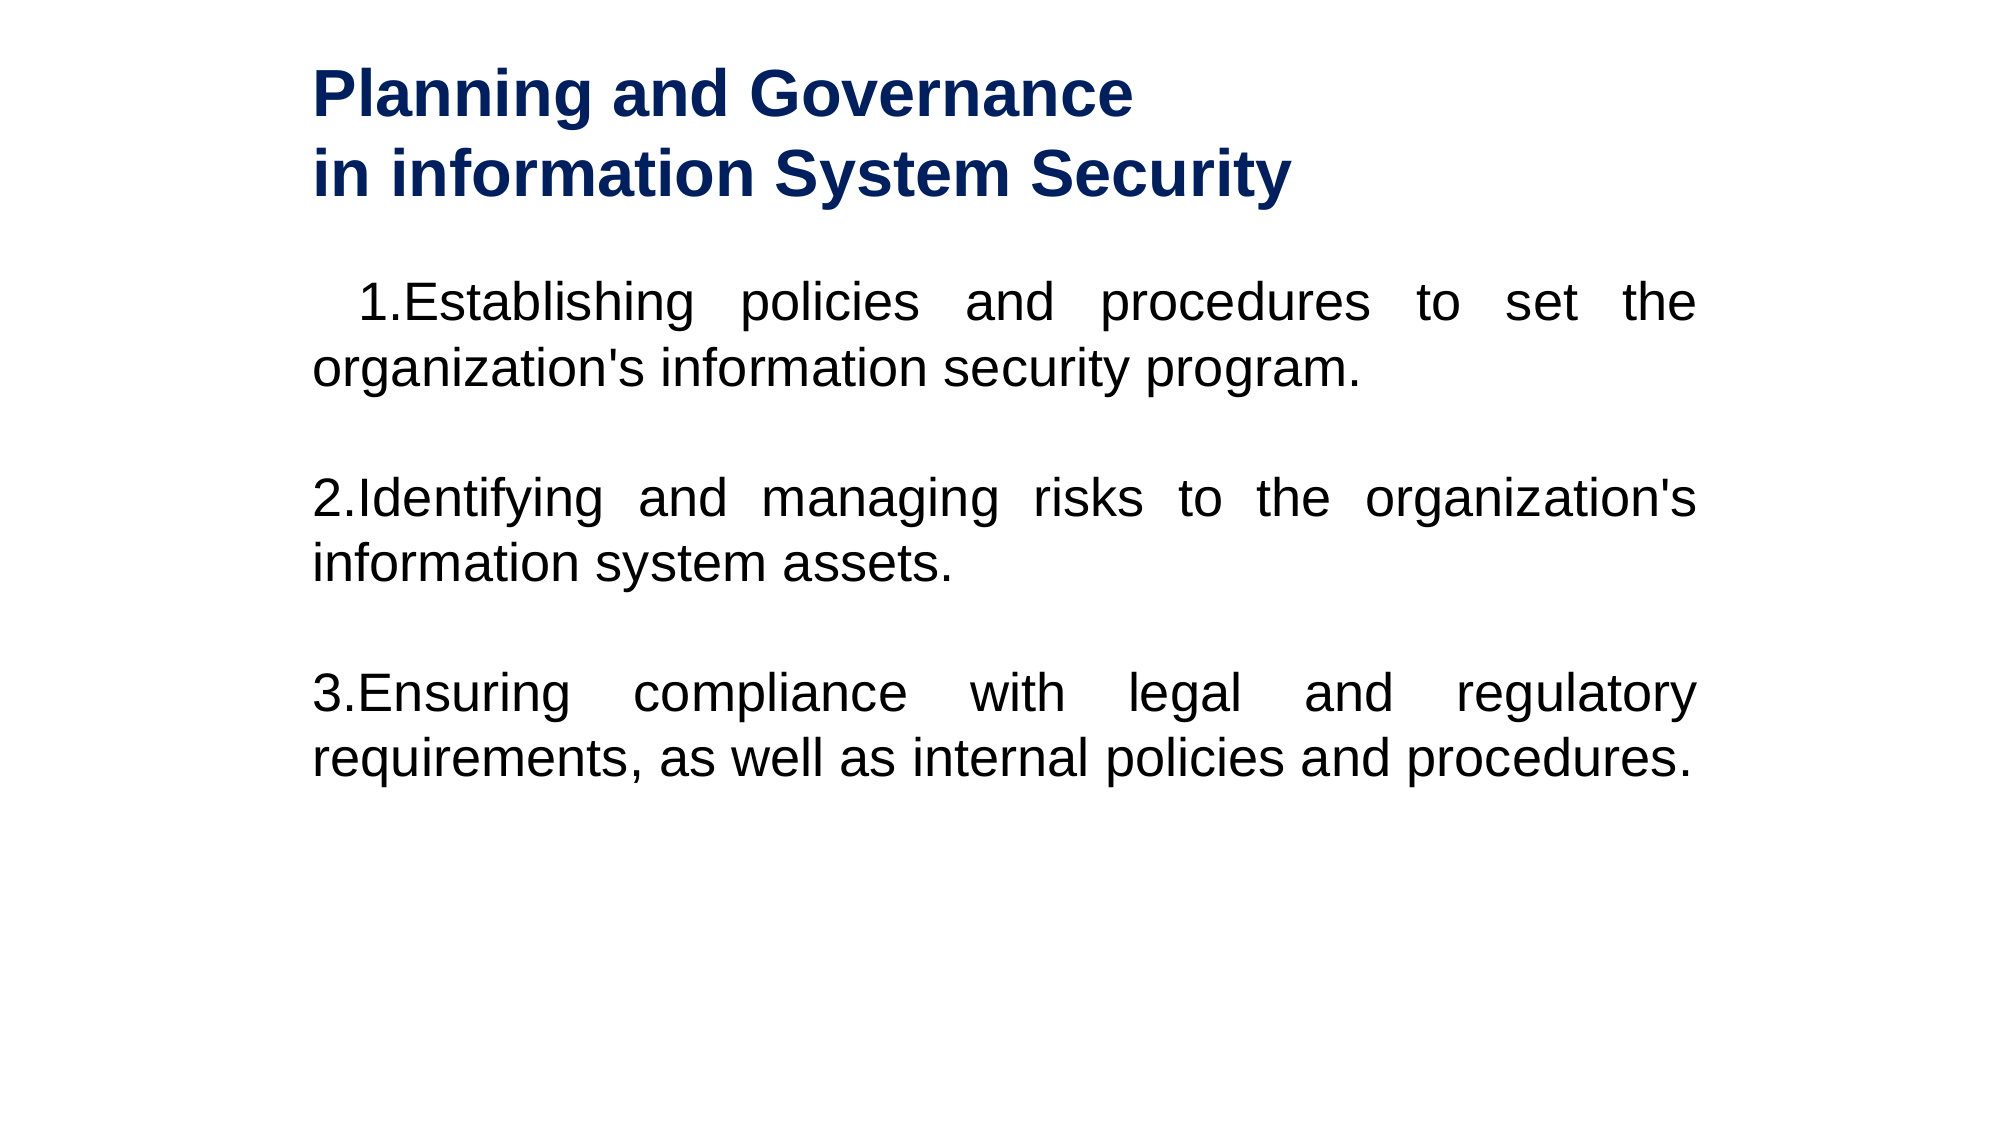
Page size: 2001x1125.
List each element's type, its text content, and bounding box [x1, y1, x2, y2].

title Planning and Governance in information System Security [312, 50, 1660, 212]
list 1.Establishing policies and procedures to set the organization's information security program. 2.Identifying and managing risks to the organization's information system assets. 3.Ensuring compliance with legal and regulatory requirements, as well as internal policies and procedures. [312, 262, 1700, 859]
